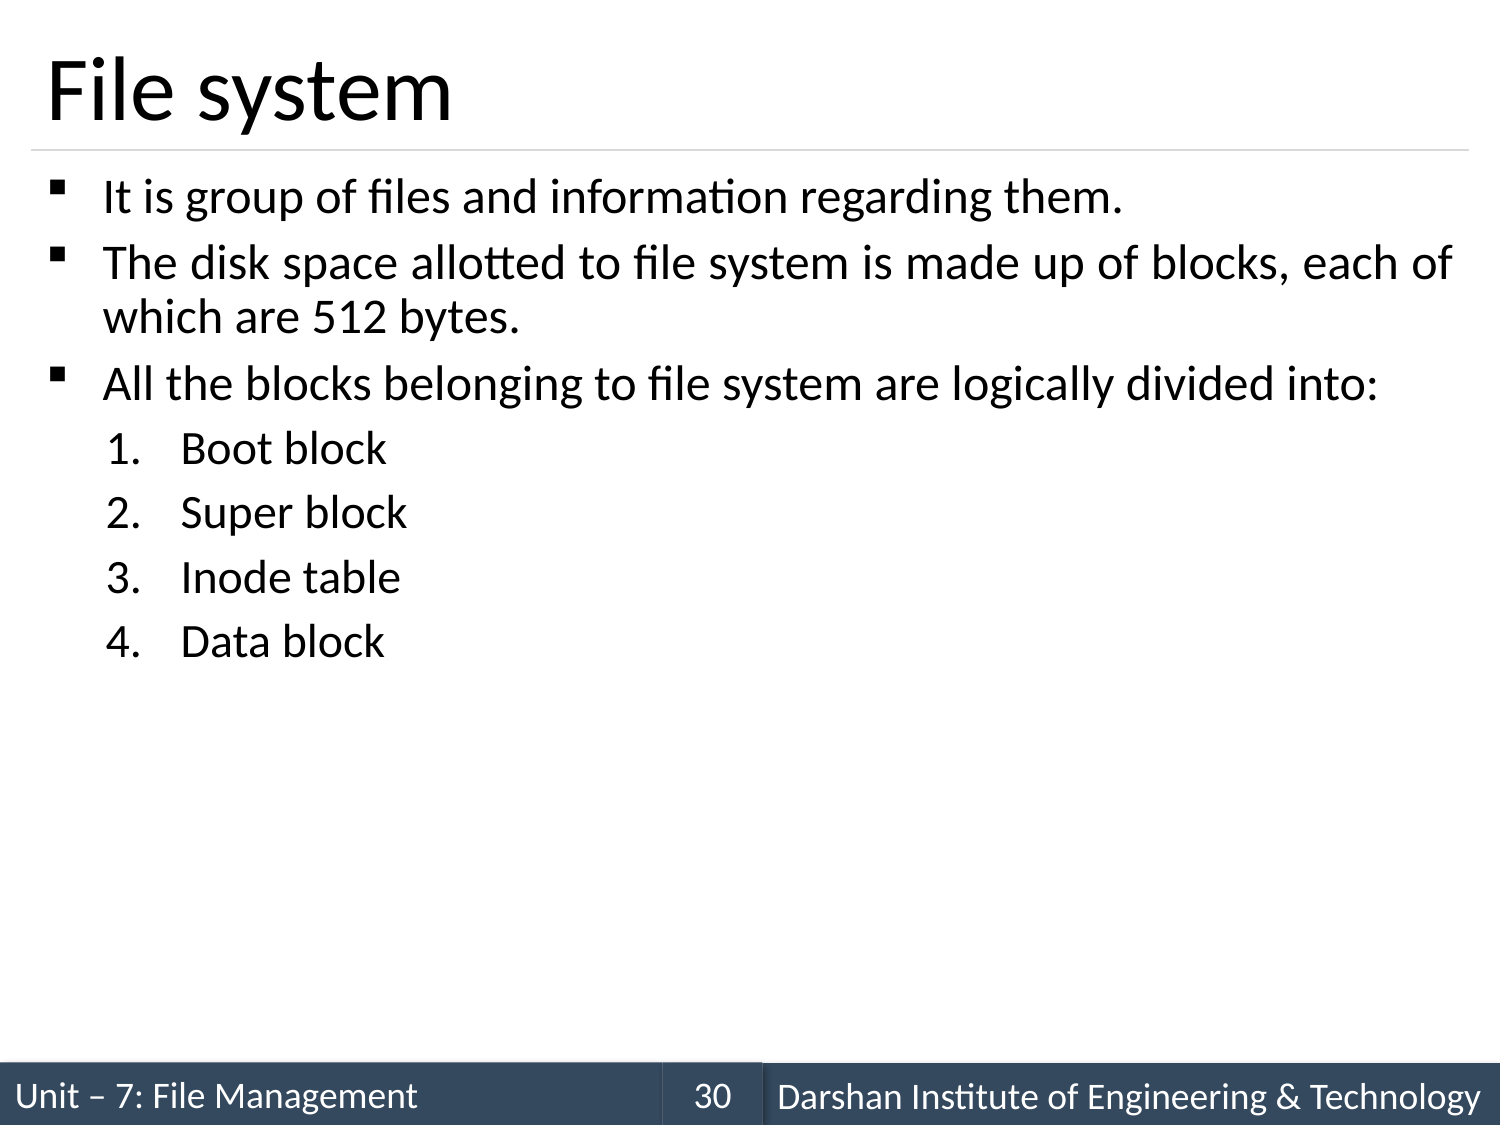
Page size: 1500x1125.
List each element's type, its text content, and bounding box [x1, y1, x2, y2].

title File system [31, 17, 1469, 150]
list It is group of files and information regarding them. The disk space allotted to file system is made up of blocks, each of which are 512 bytes. All the blocks belonging to file system are logically divided into: Boot block Super block Inode table Data block [31, 162, 1469, 1038]
